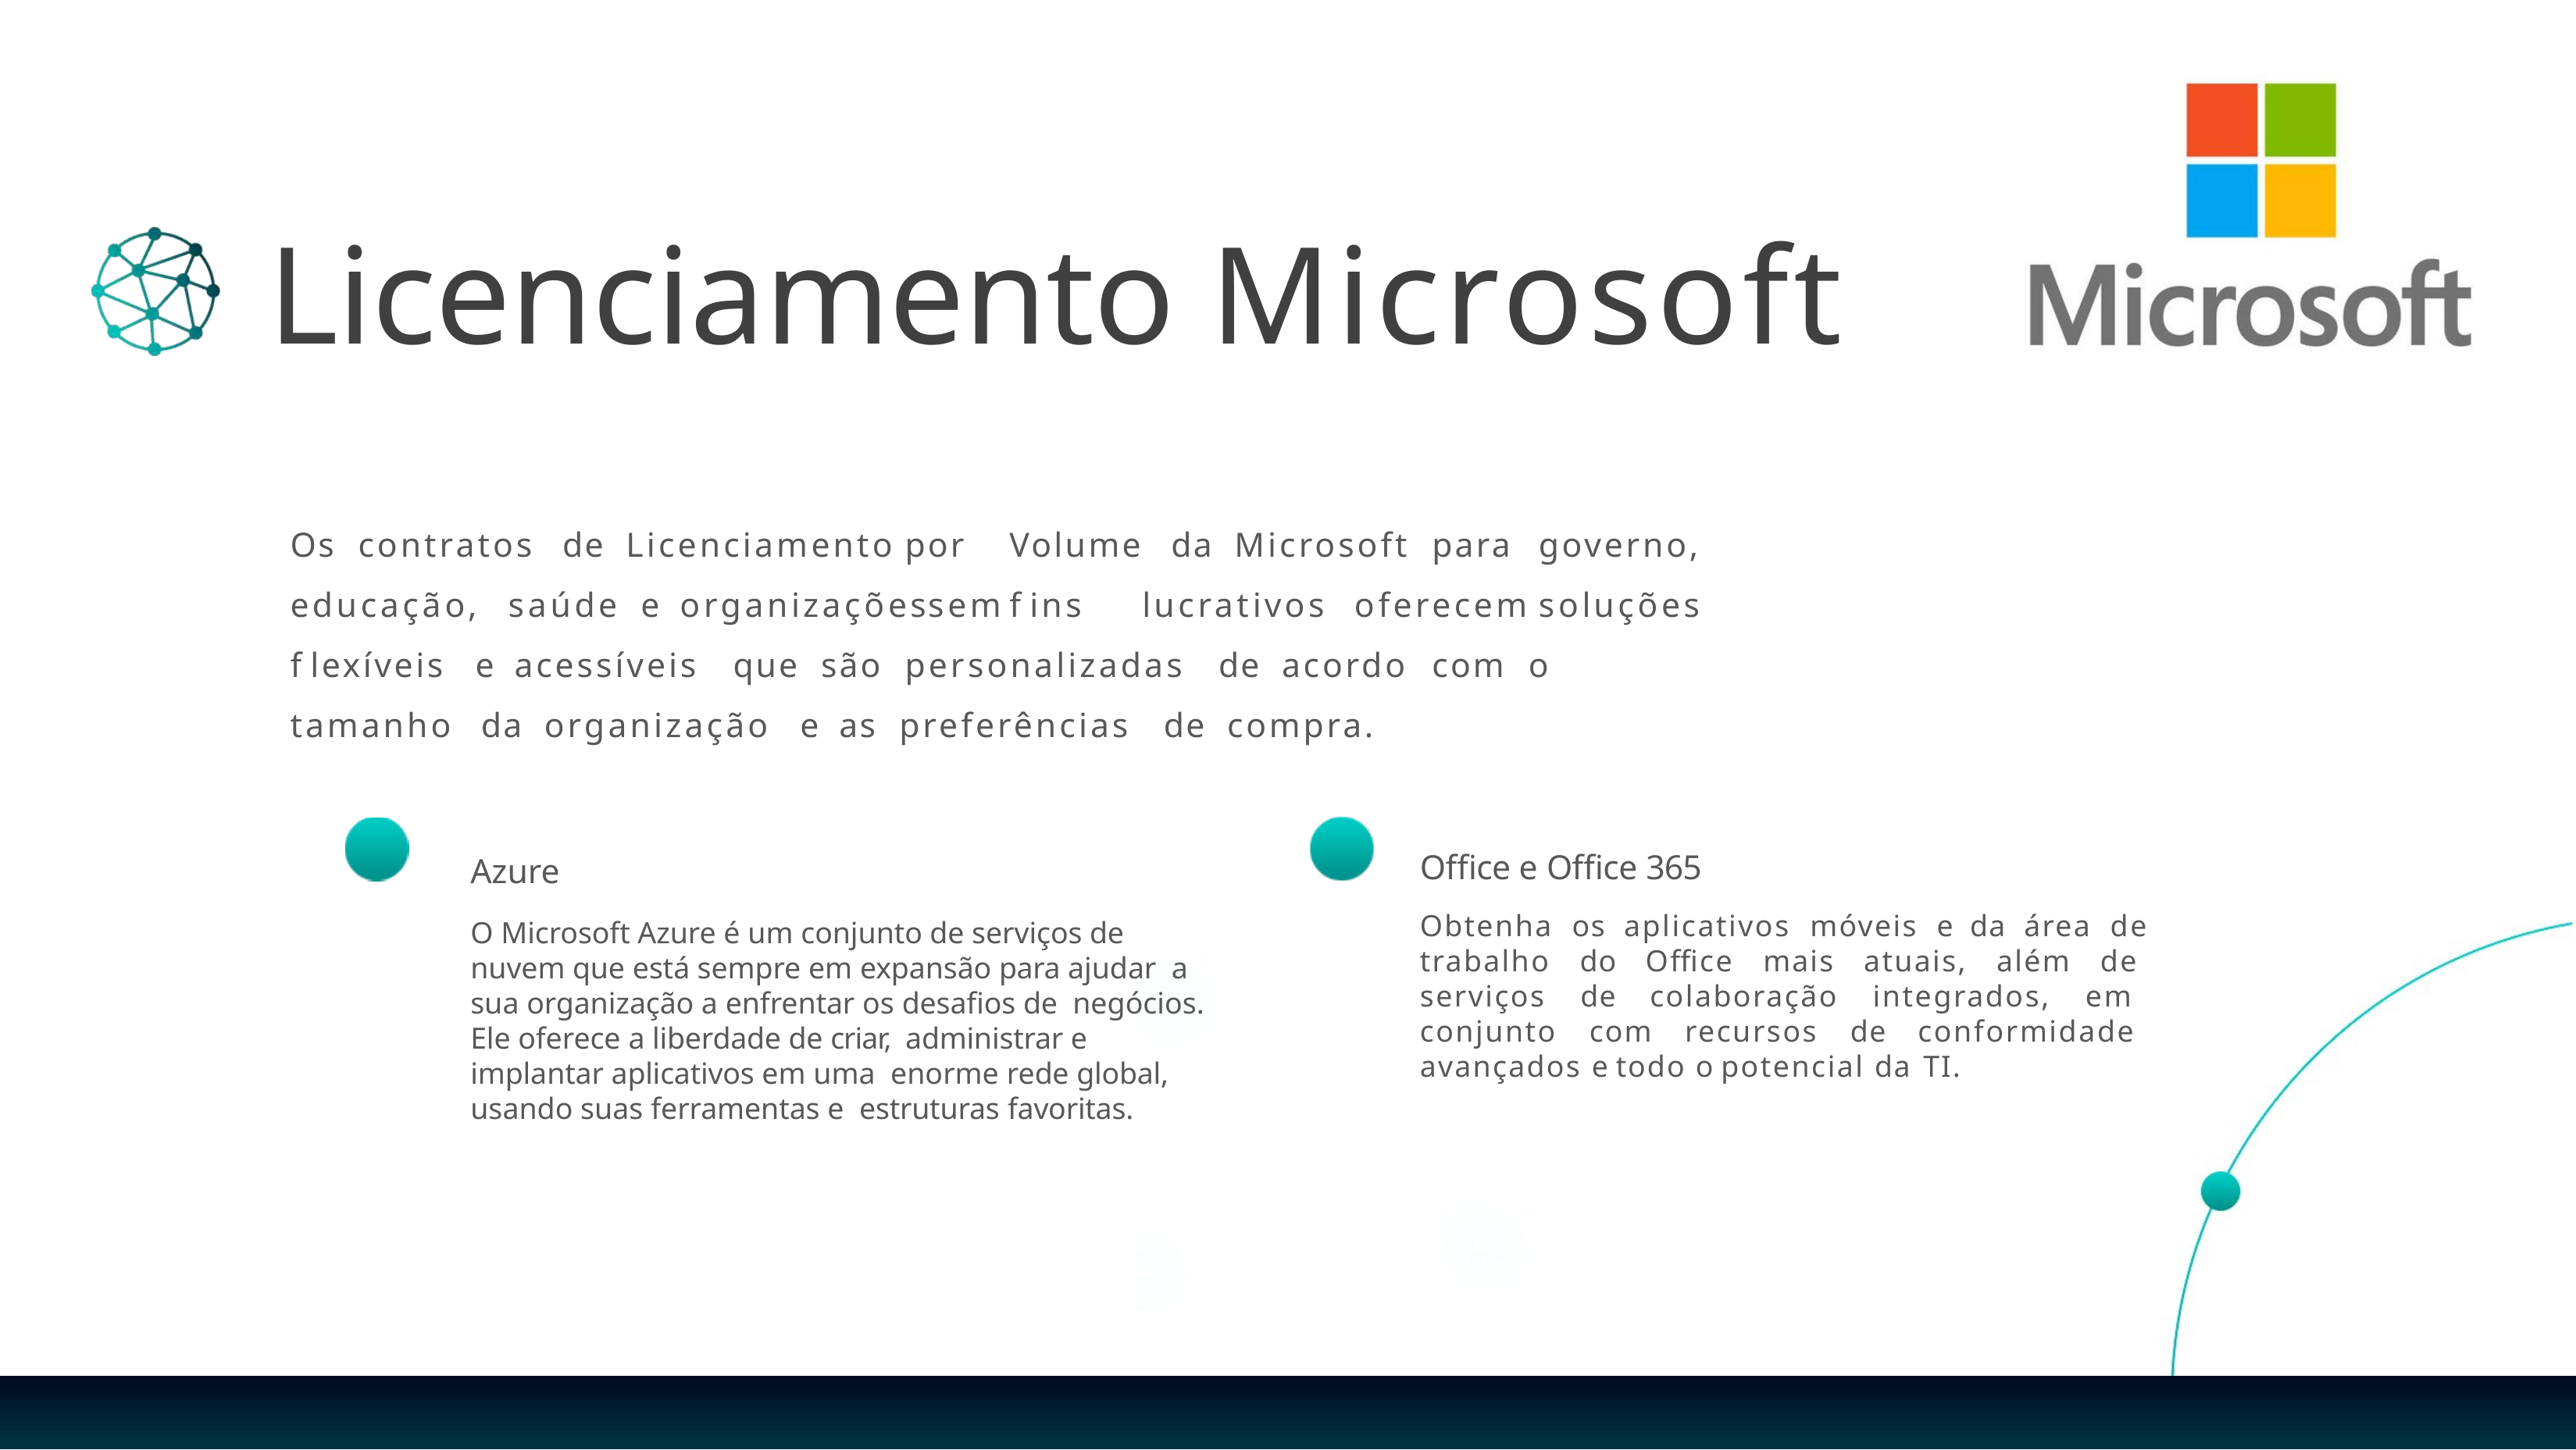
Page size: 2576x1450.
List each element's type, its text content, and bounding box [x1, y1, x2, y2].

text_box Os contratos de Licenciamento por Volume da Microsoft para governo, educação, saúde e organizações sem f ins lucrativos oferecem soluções f lexíveis e acessíveis que são personalizadas de acordo com o tamanho da organização e as preferências de compra. [288, 502, 787, 744]
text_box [791, 74, 2573, 1449]
text_box [0, 0, 521, 657]
text_box Azure O Microsoft Azure é um conjunto de serviços de nuvem que está sempre em expansão para ajudar a sua organização a enfrentar os desafios de negócios. Ele oferece a liberdade de criar, administrar e implantar aplicativos em uma enorme rede global, usando suas ferramentas e estruturas favoritas. [469, 848, 787, 1125]
text_box [0, 1376, 787, 1449]
text_box [345, 818, 409, 882]
title Licenciamento Microsoft [521, 208, 787, 452]
